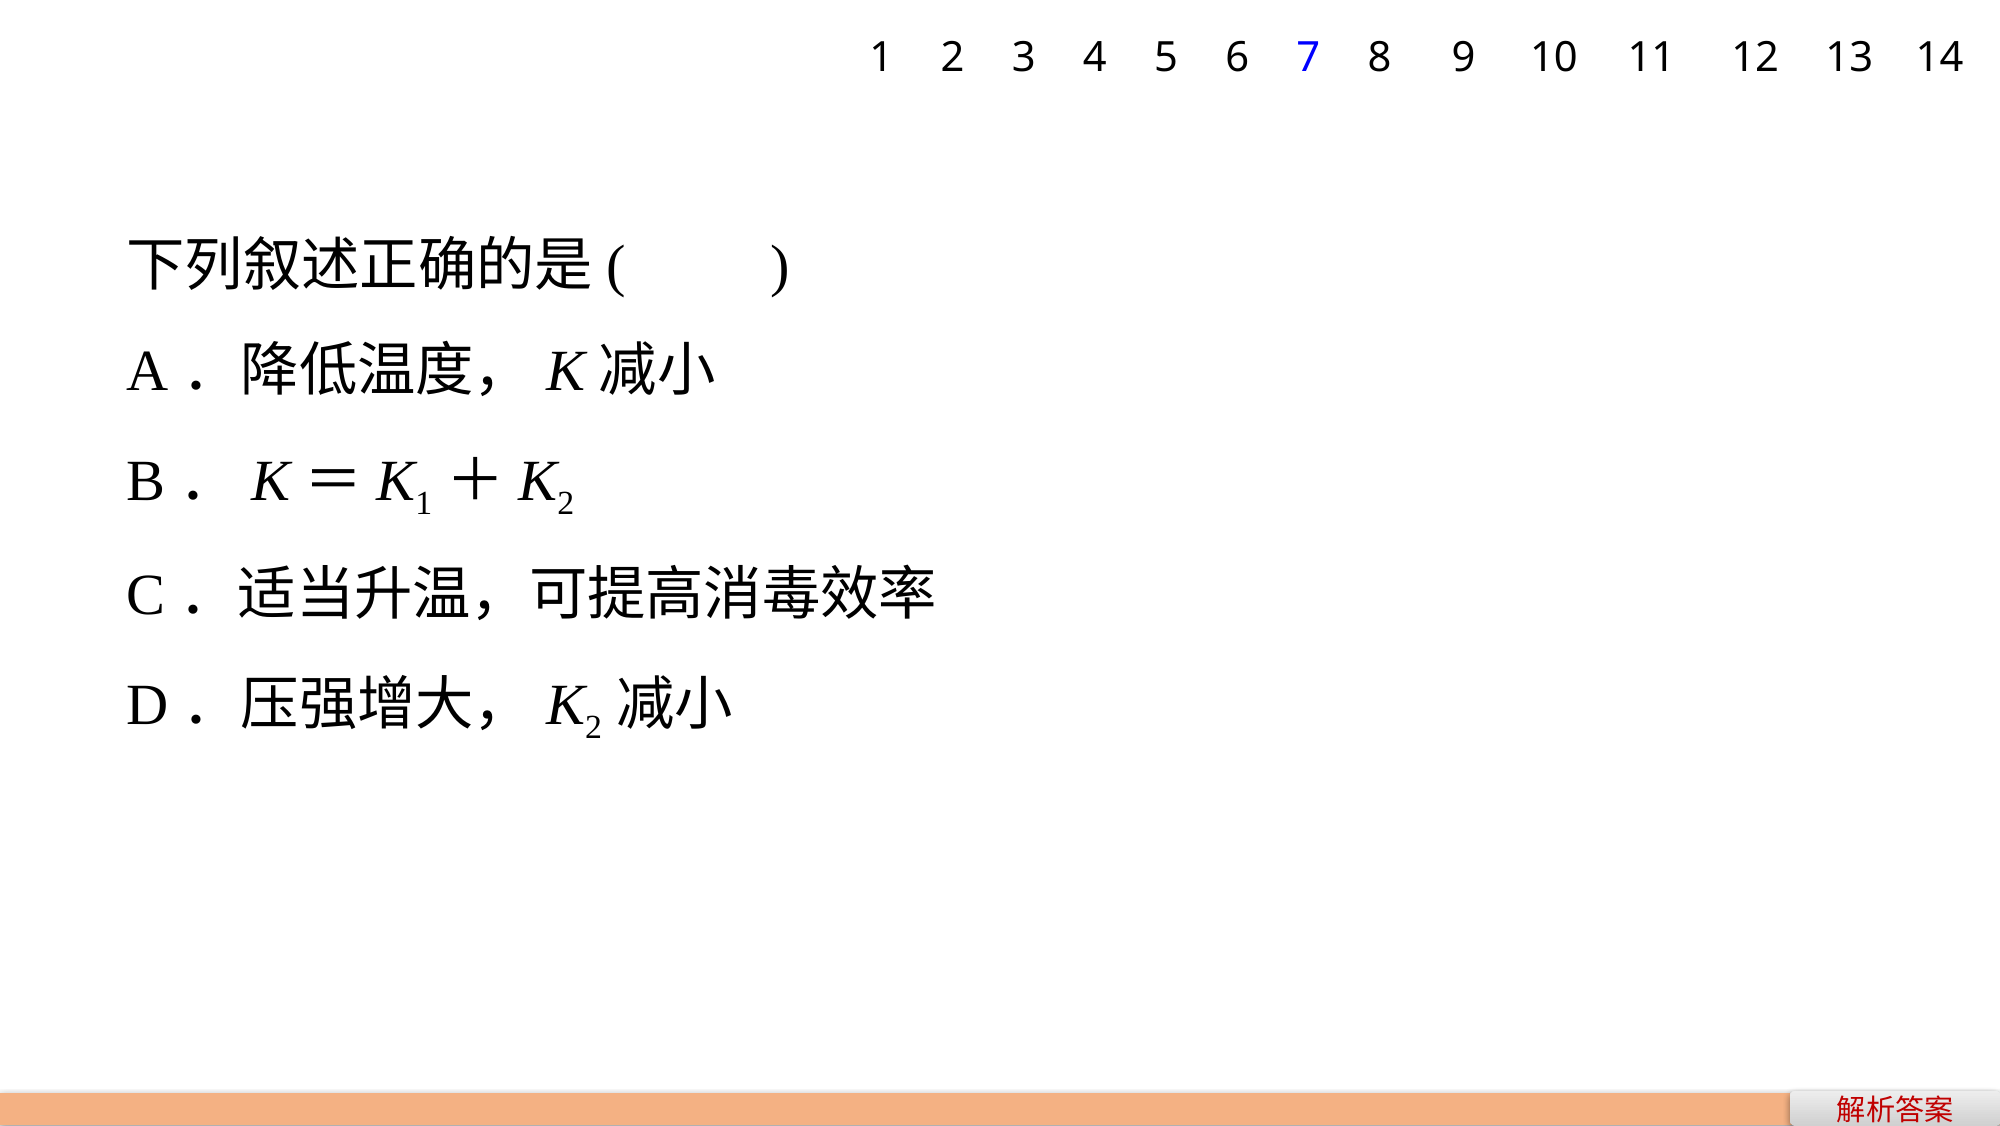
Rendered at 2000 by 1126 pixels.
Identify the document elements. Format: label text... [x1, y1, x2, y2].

text_box 7 [1281, 7, 1341, 102]
text_box 8 [1352, 7, 1412, 102]
text_box 5 [1139, 7, 1199, 102]
text_box 9 [1423, 7, 1496, 102]
text_box 解析答案 [1788, 1089, 2000, 1126]
text_box [0, 1092, 1787, 1126]
text_box 14 [1905, 7, 1984, 102]
text_box 11 [1610, 7, 1696, 102]
text_box 3 [996, 7, 1056, 102]
text_box 6 [1210, 7, 1270, 102]
text_box 12 [1707, 7, 1800, 102]
text_box 1 [854, 7, 914, 102]
text_box 下列叙述正确的是( ) A．降低温度，K减小 B．K＝K1＋K2 C．适当升温，可提高消毒效率 D．压强增大，K2减小 [112, 184, 1866, 754]
text_box 2 [925, 7, 985, 102]
text_box 13 [1811, 7, 1894, 102]
text_box 4 [1067, 7, 1127, 102]
text_box 10 [1507, 7, 1599, 102]
